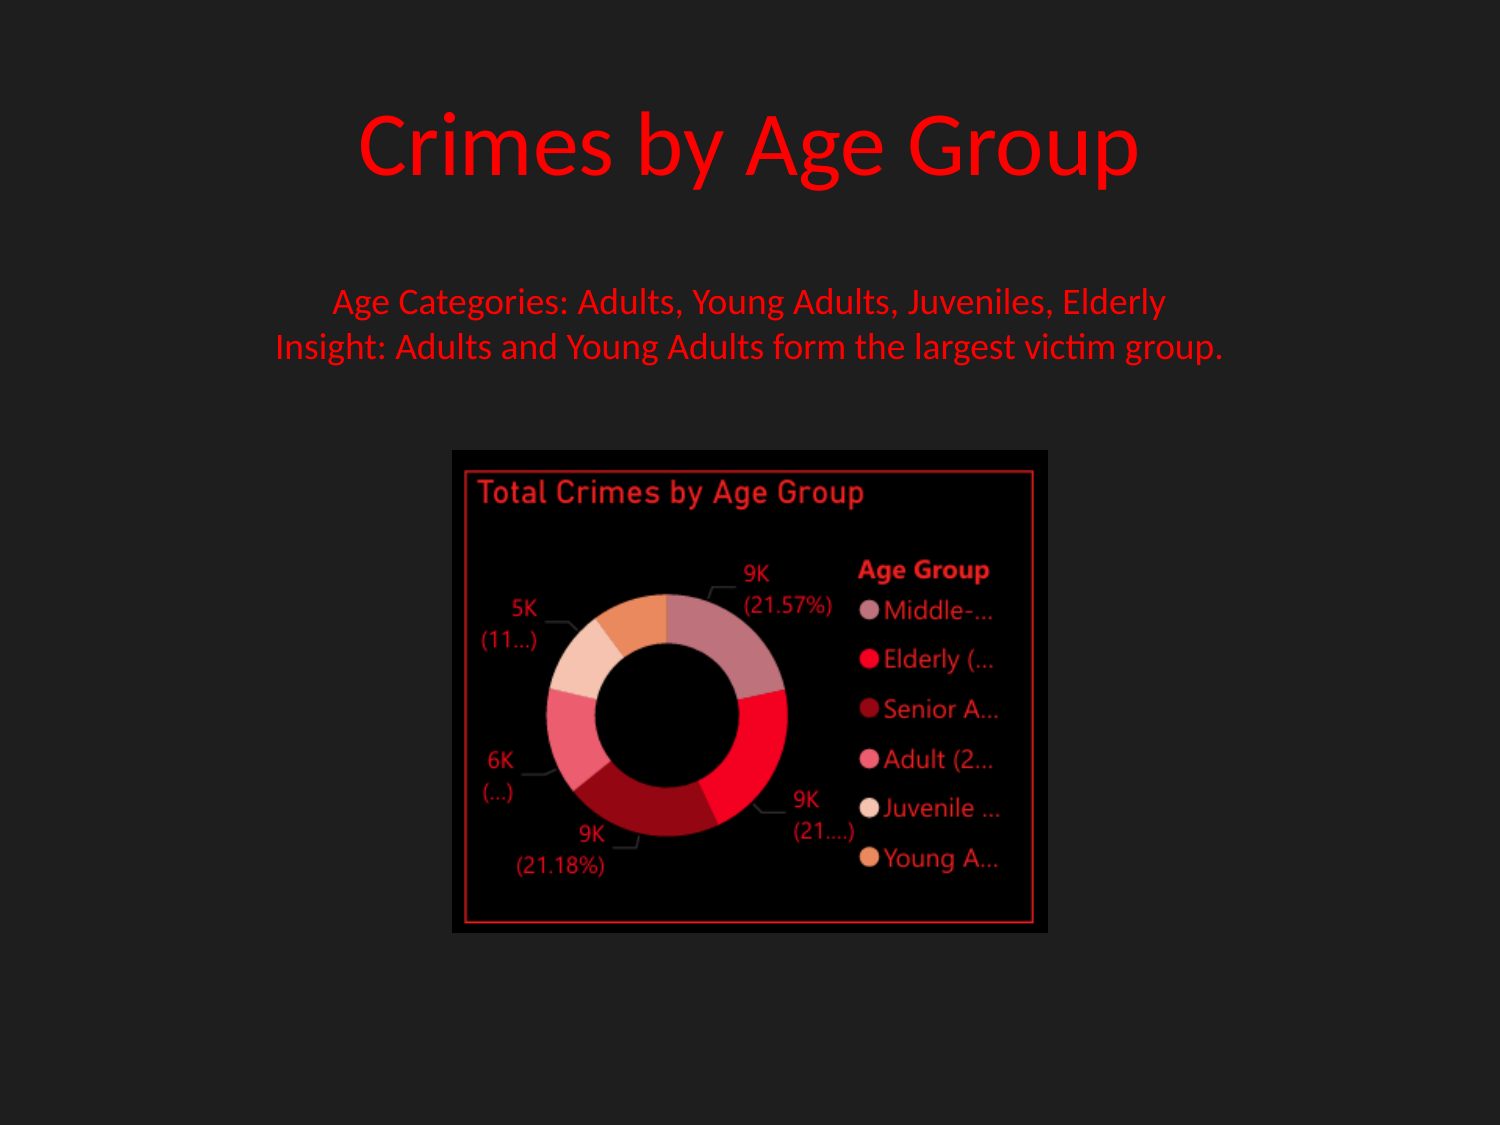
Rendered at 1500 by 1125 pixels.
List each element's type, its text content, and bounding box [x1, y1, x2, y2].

title Crimes by Age Group [75, 45, 1425, 233]
picture [451, 450, 1048, 933]
text_box Age Categories: Adults, Young Adults, Juveniles, Elderly Insight: Adults and Young Adults form the largest victim group. [149, 224, 1350, 375]
